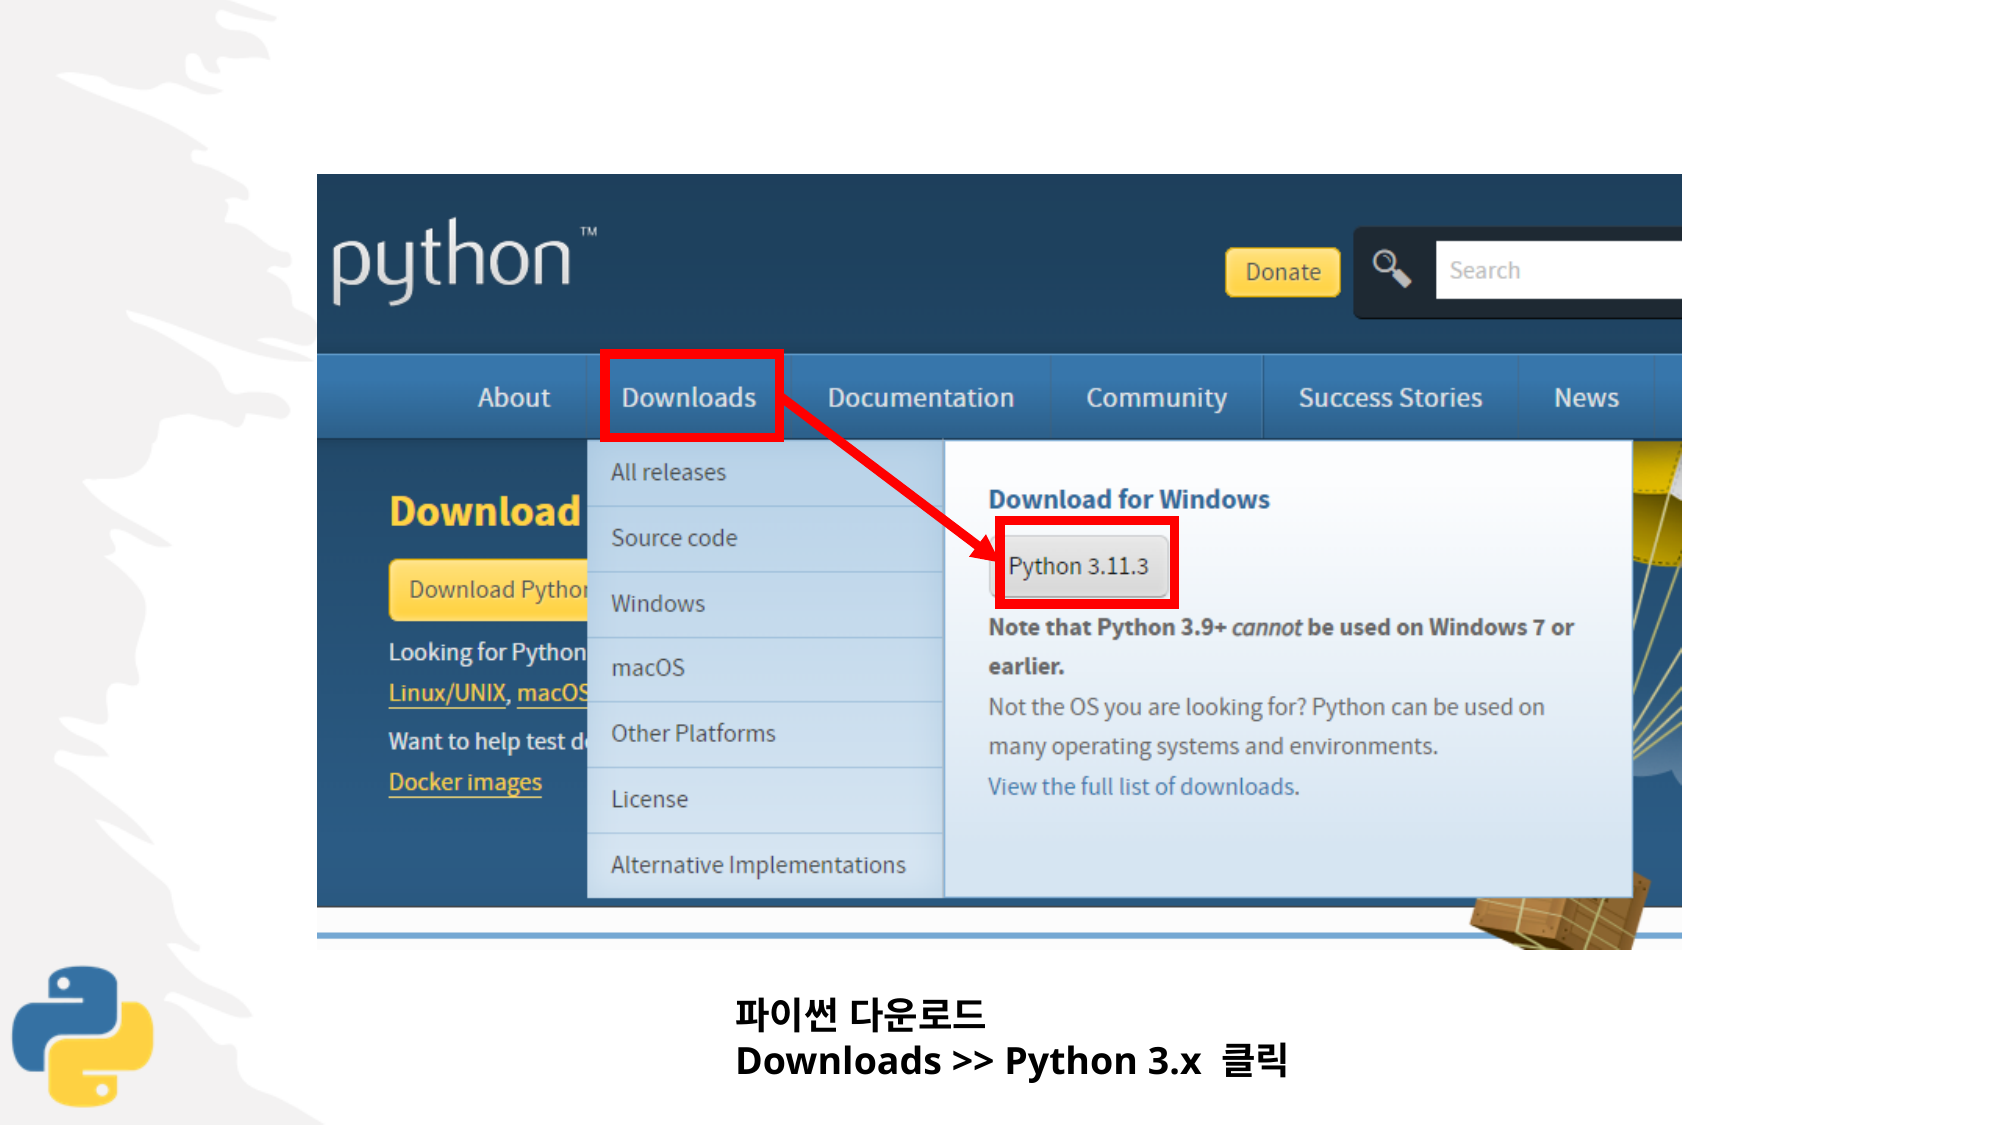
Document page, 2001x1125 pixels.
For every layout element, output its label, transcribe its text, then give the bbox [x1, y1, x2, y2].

picture [0, 0, 2001, 1125]
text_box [779, 395, 1000, 563]
text_box 파이썬 다운로드 Downloads >> Python 3.x 클릭 [720, 984, 1305, 1090]
